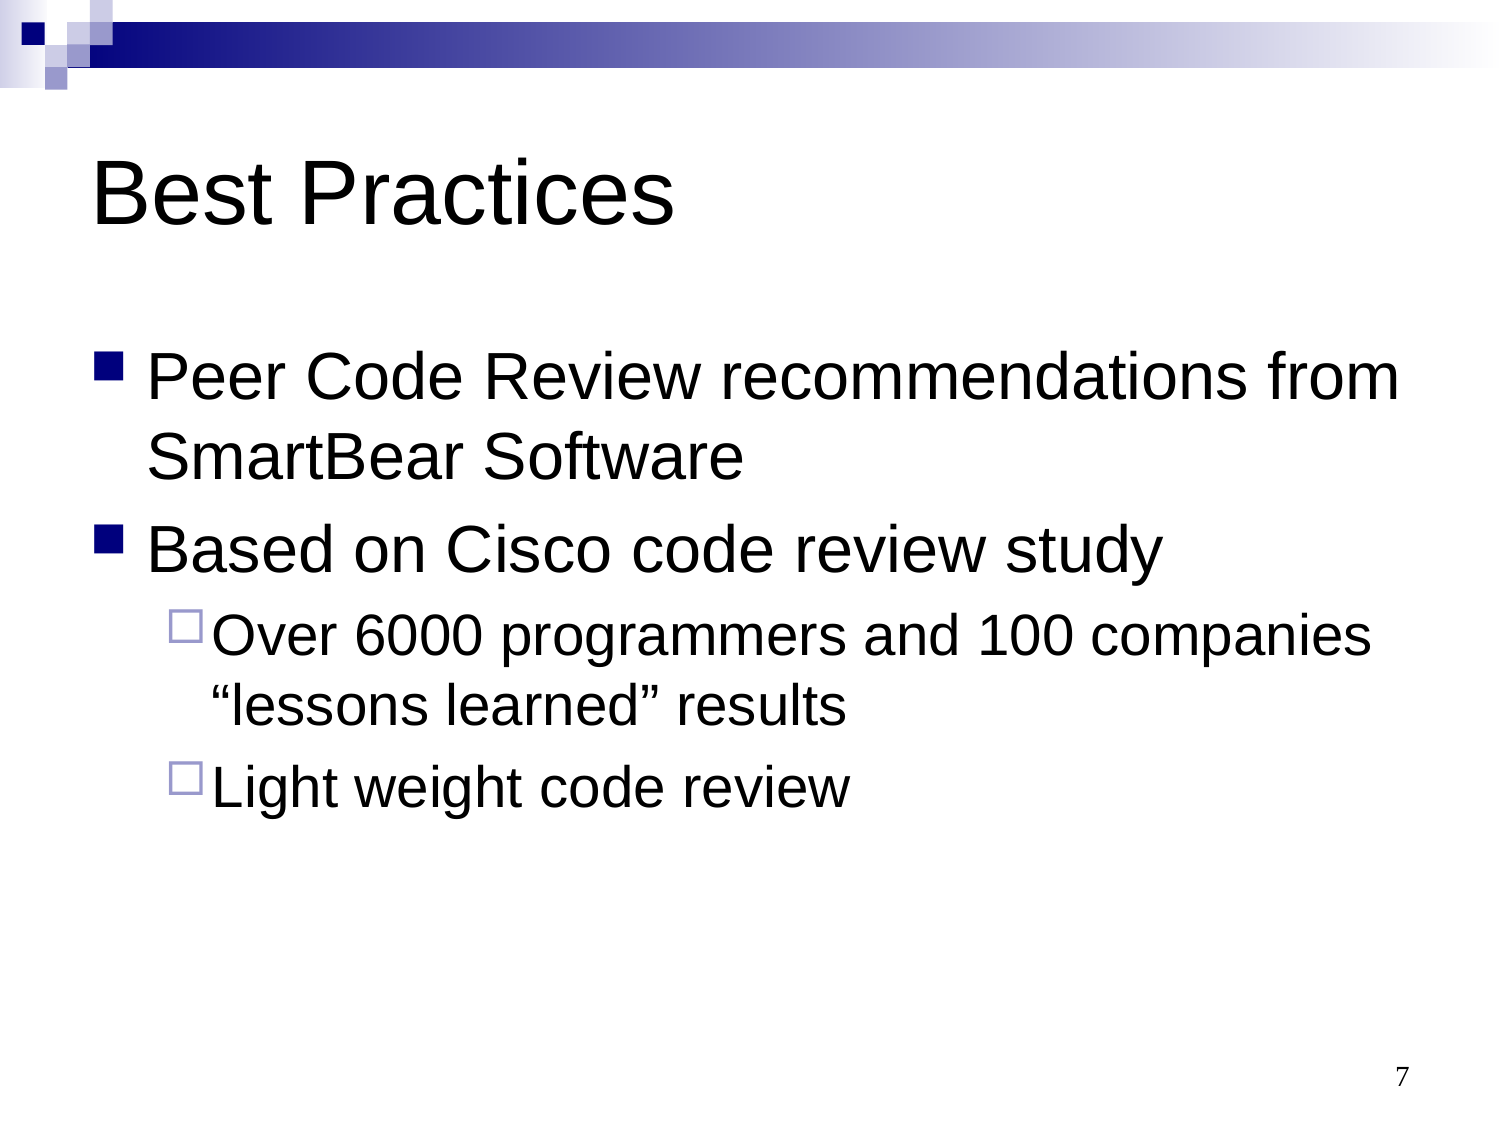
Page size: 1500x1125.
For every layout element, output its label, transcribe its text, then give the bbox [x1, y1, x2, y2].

slide_number 7 [1074, 1024, 1426, 1101]
list Peer Code Review recommendations from SmartBear Software Based on Cisco code review study Over 6000 programmers and 100 companies “lessons learned” results Light weight code review [75, 324, 1425, 963]
title Best Practices [75, 75, 1425, 300]
